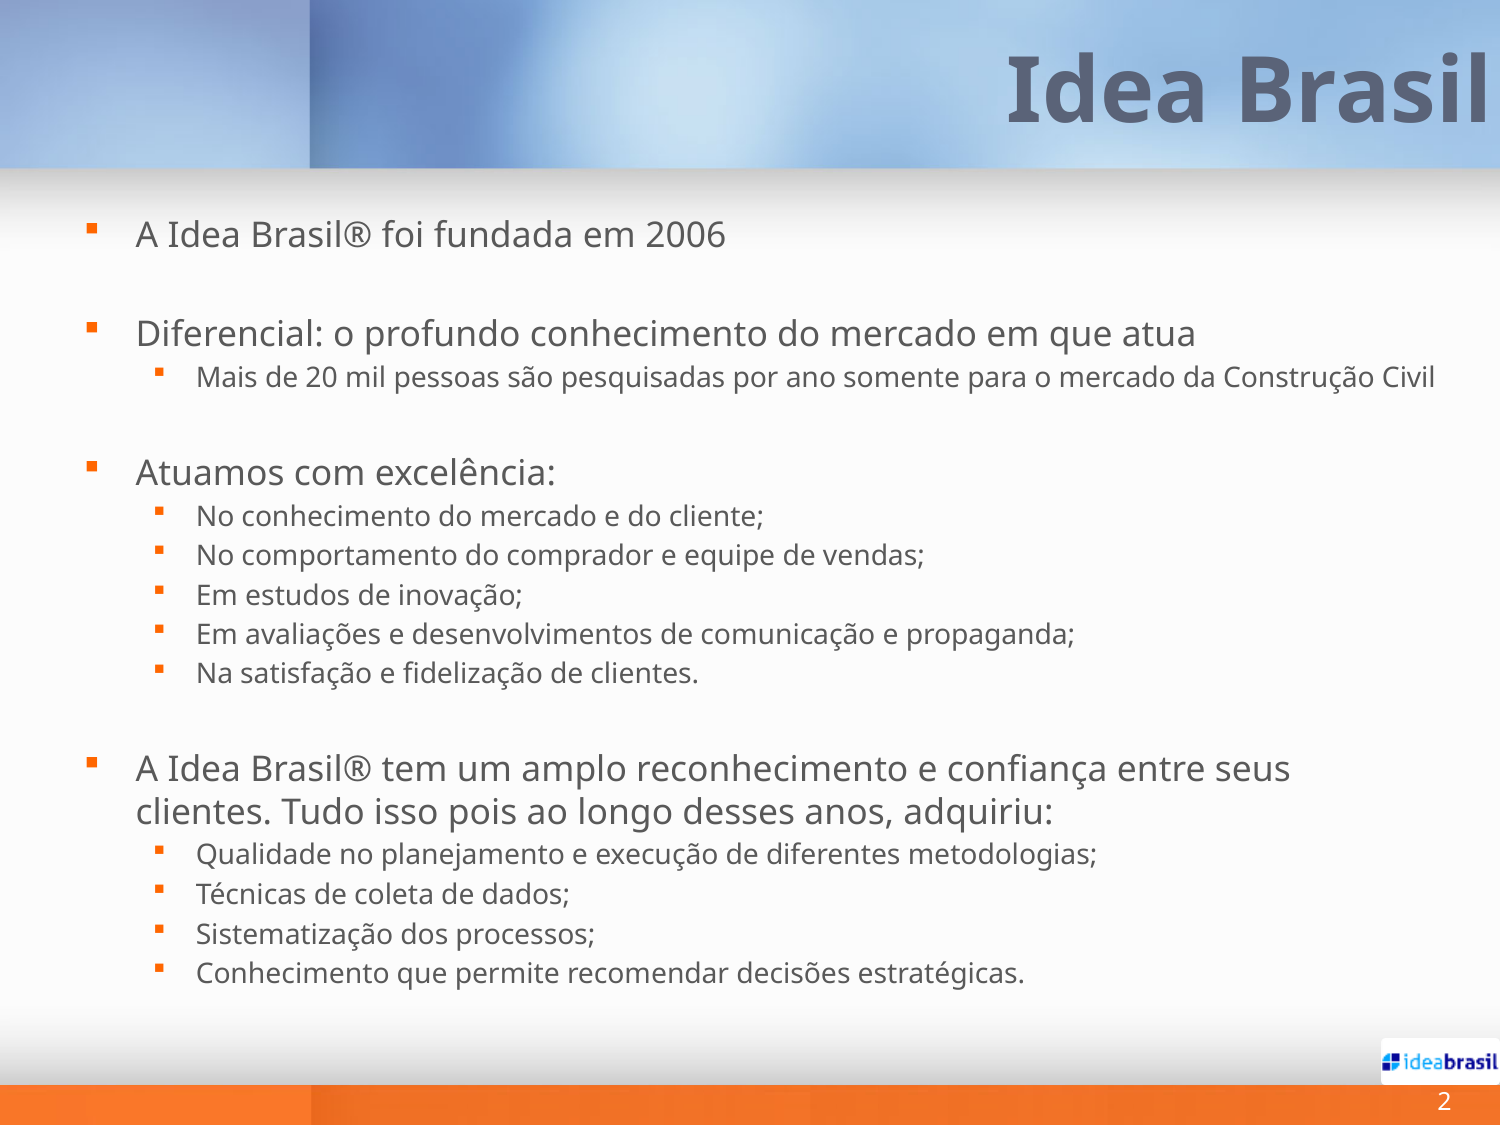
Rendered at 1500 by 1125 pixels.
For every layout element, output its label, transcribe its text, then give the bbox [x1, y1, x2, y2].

text_box Idea Brasil [0, 0, 1500, 172]
text_box A Idea Brasil® foi fundada em 2006 Diferencial: o profundo conhecimento do mercado em que atua Mais de 20 mil pessoas são pesquisadas por ano somente para o mercado da Construção Civil Atuamos com excelência: No conhecimento do mercado e do cliente; No comportamento do comprador e equipe de vendas; Em estudos de inovação; Em avaliações e desenvolvimentos de comunicação e propaganda; Na satisfação e fidelização de clientes. A Idea Brasil® tem um amplo reconhecimento e confiança entre seus clientes. Tudo isso pois ao longo desses anos, adquiriu: Qualidade no planejamento e execução de diferentes metodologias; Técnicas de coleta de dados; Sistematização dos processos; Conhecimento que permite recomendar decisões estratégicas. [74, 196, 1452, 1013]
picture [0, 172, 1500, 1125]
